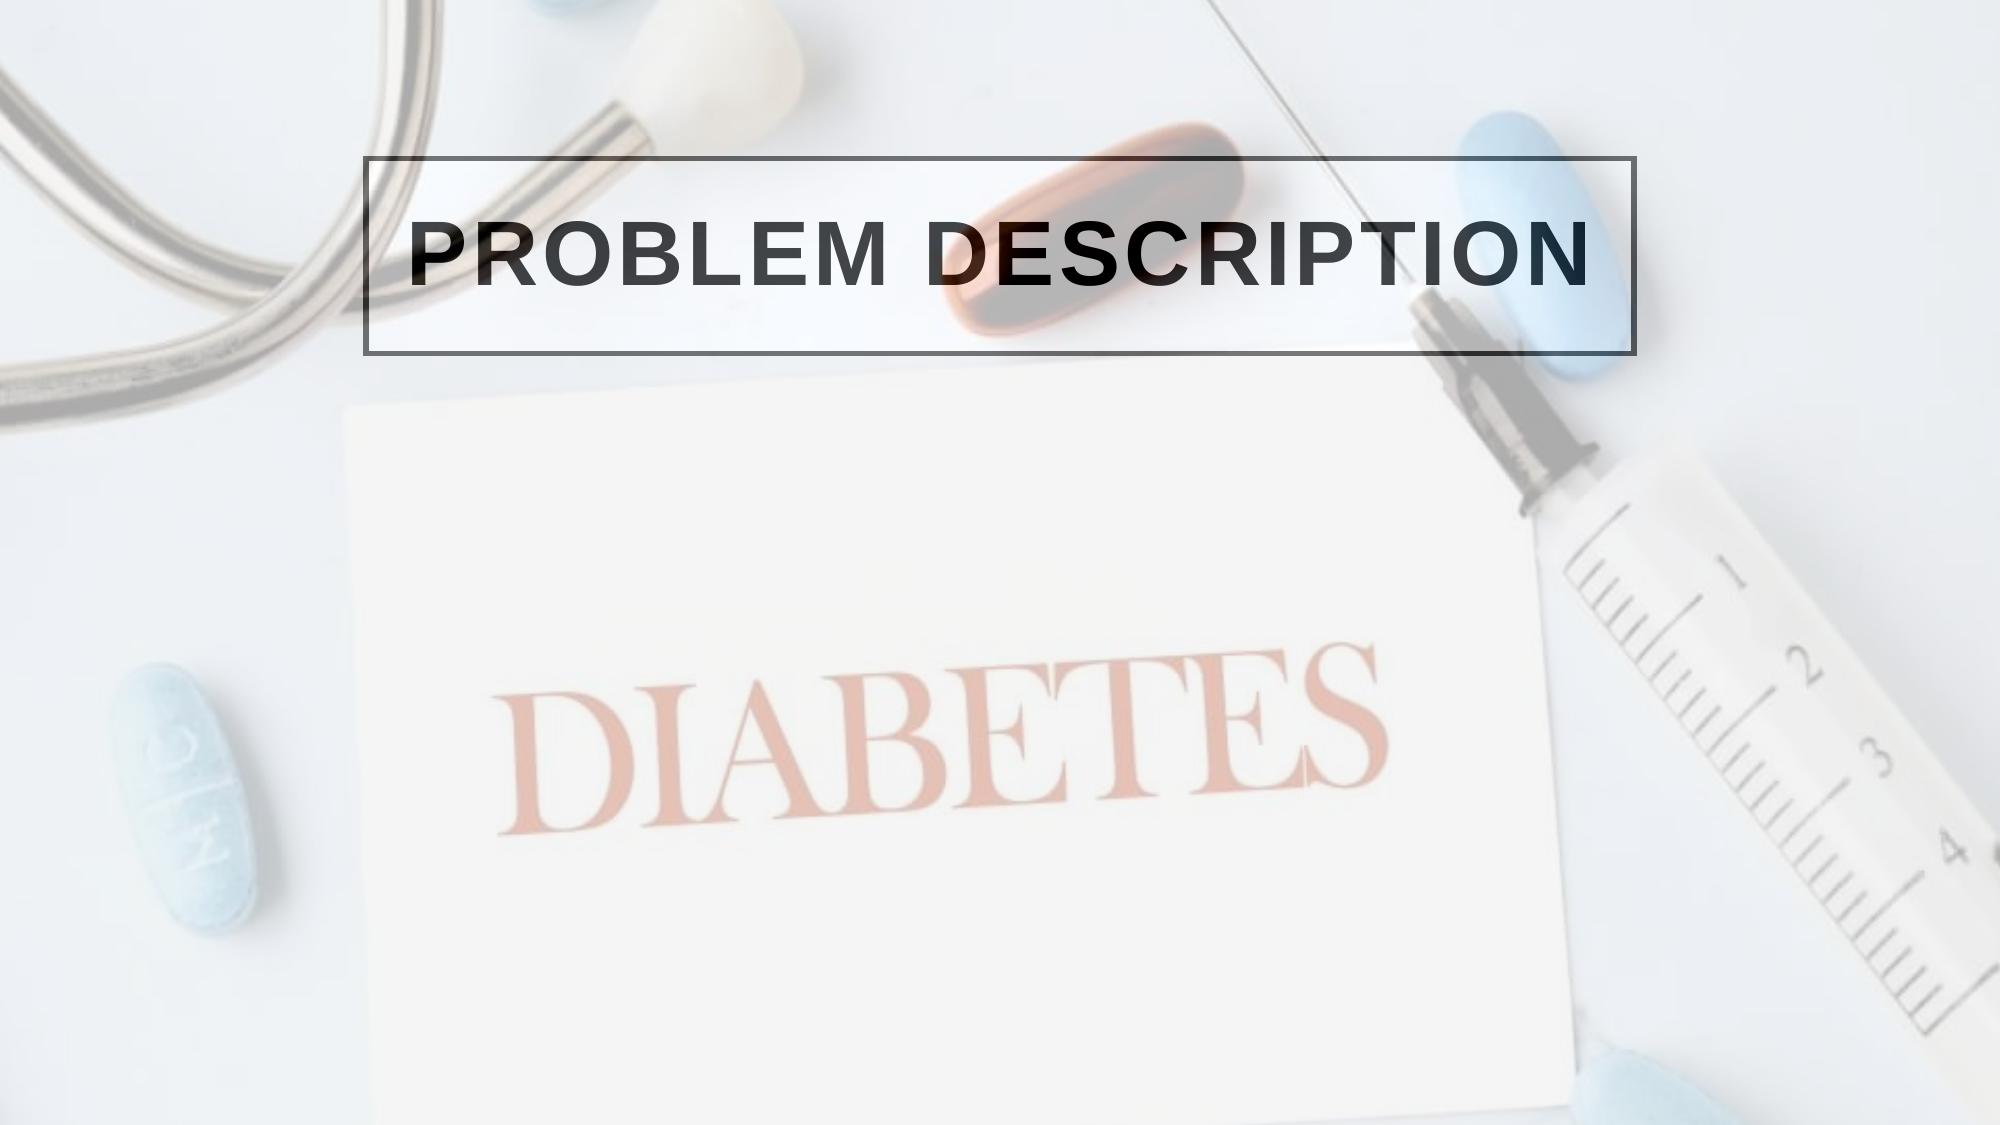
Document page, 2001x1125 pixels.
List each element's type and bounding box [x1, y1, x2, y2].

list [0, 0, 2000, 1125]
